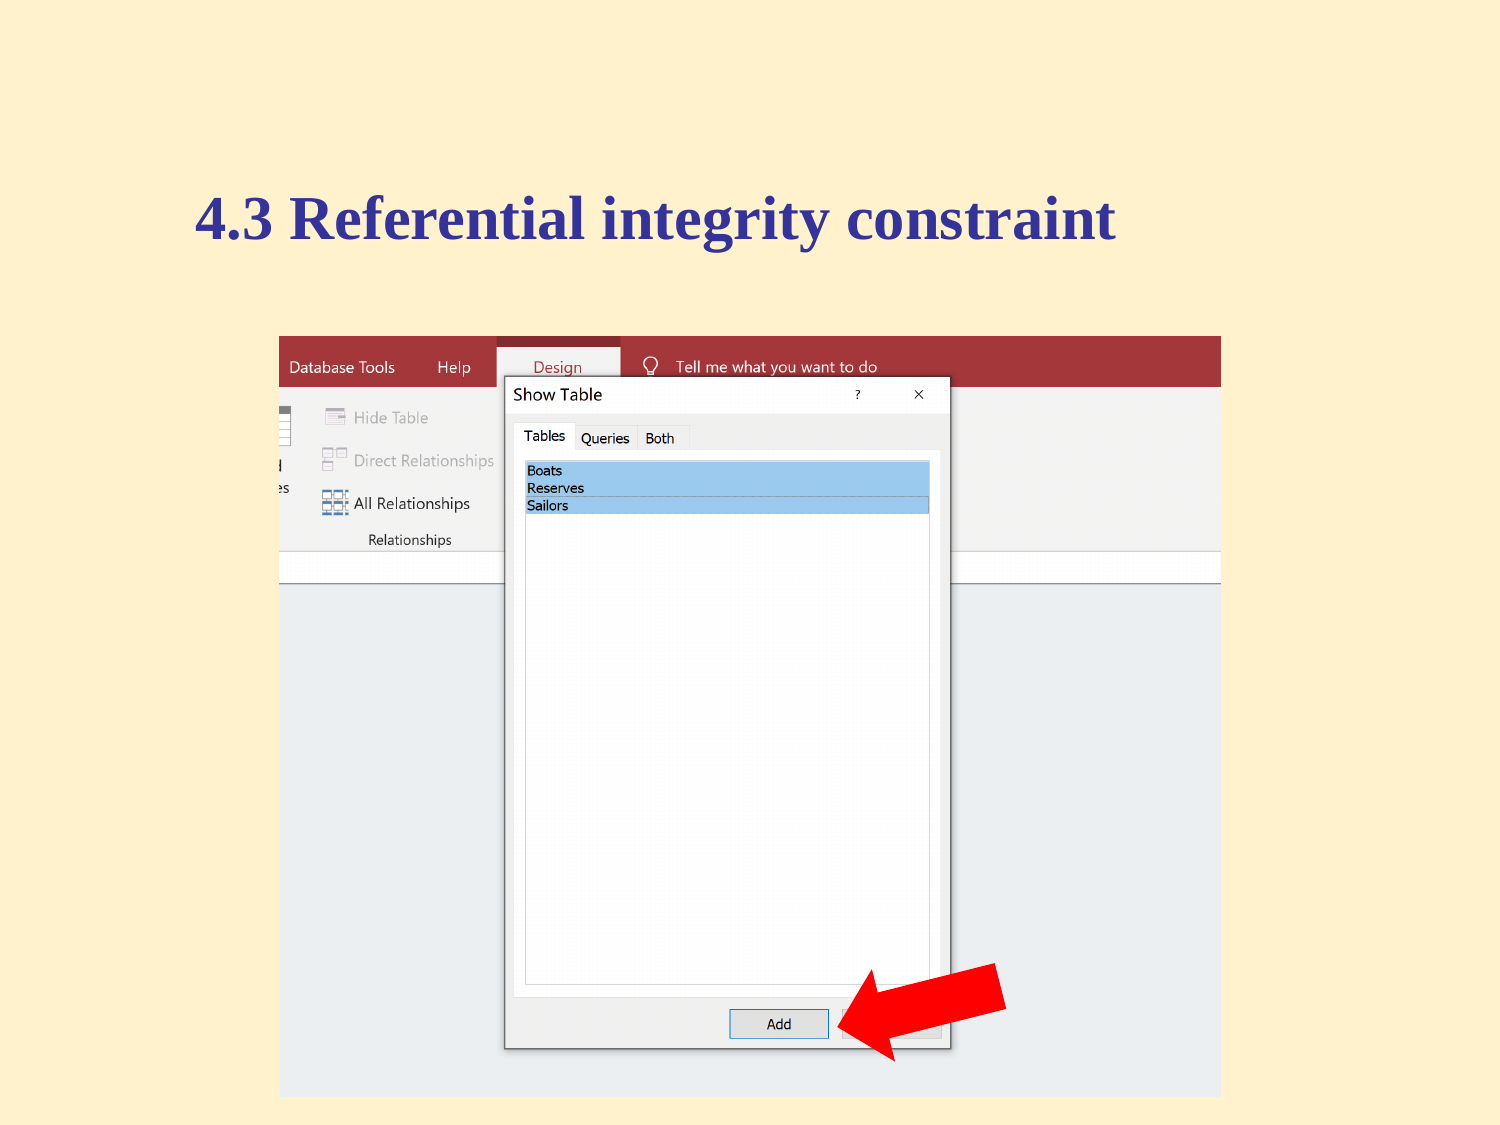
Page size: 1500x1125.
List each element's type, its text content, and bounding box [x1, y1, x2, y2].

picture [279, 336, 1221, 1097]
text_box 4.3 Referential integrity constraint [180, 169, 1308, 335]
